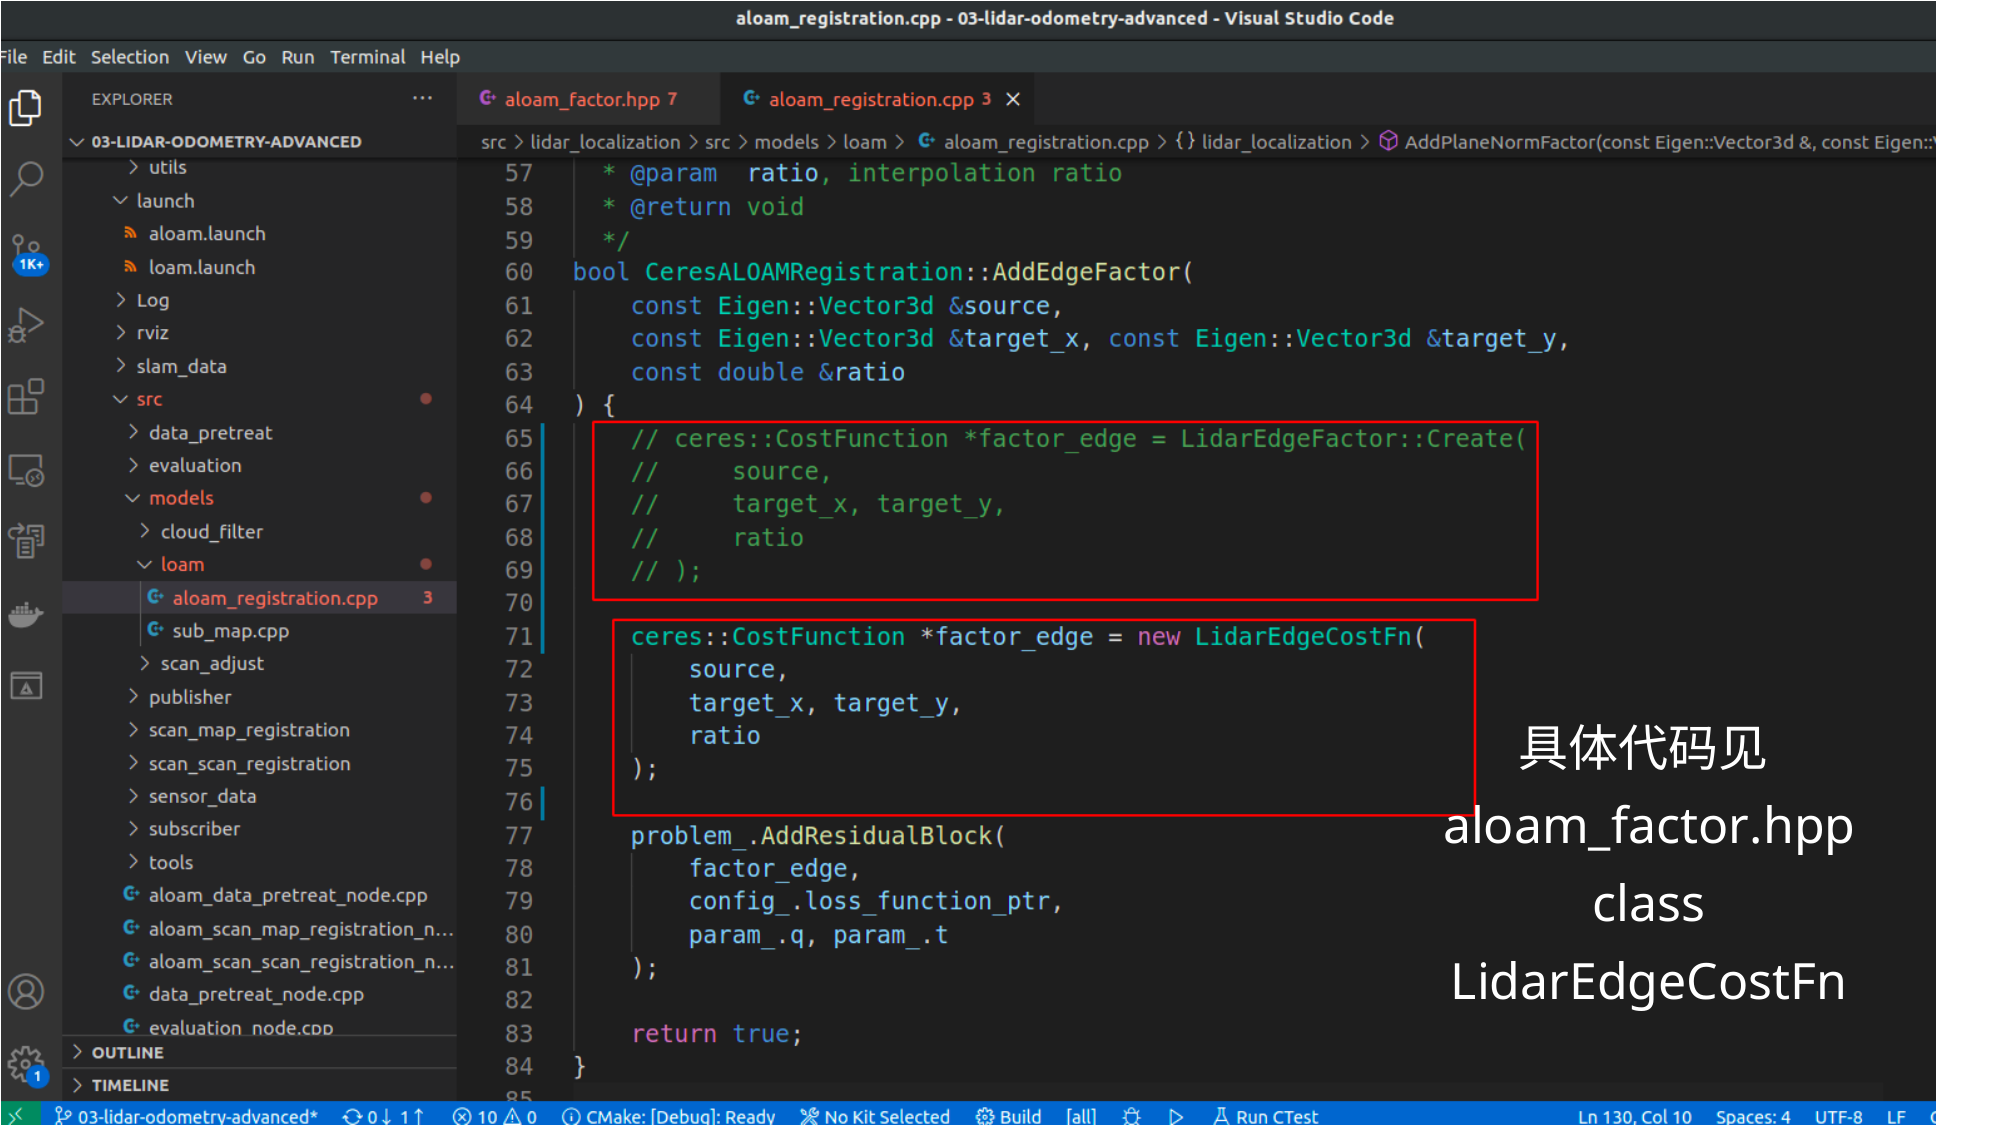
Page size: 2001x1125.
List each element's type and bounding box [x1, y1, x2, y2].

list [1, 1, 1936, 1125]
